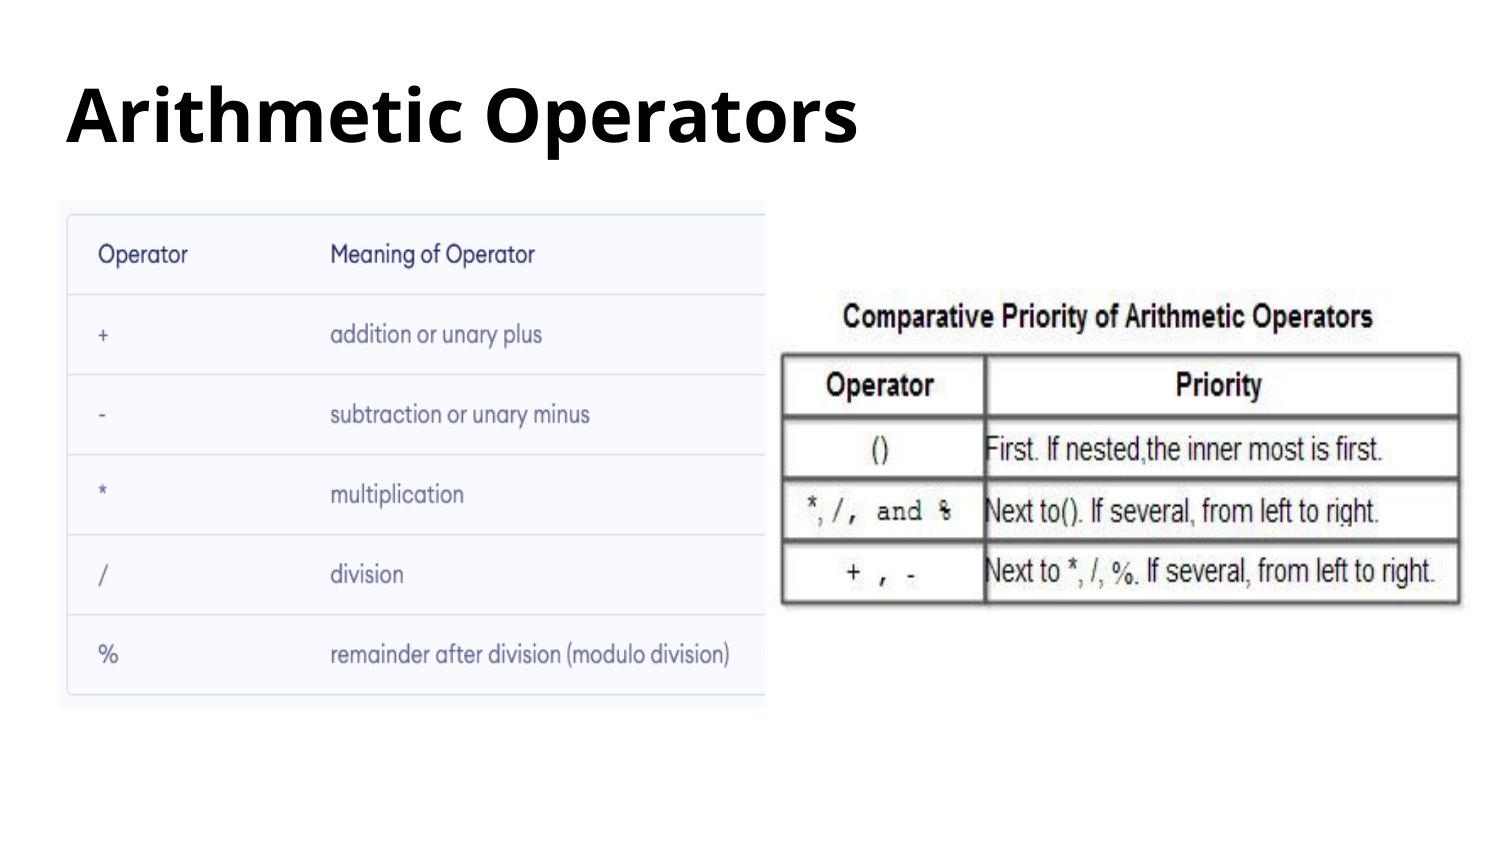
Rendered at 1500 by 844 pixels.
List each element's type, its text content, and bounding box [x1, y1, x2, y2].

picture [59, 201, 1472, 709]
list Precedence [51, 201, 1449, 750]
title Arithmetic Operators [51, 48, 1449, 180]
